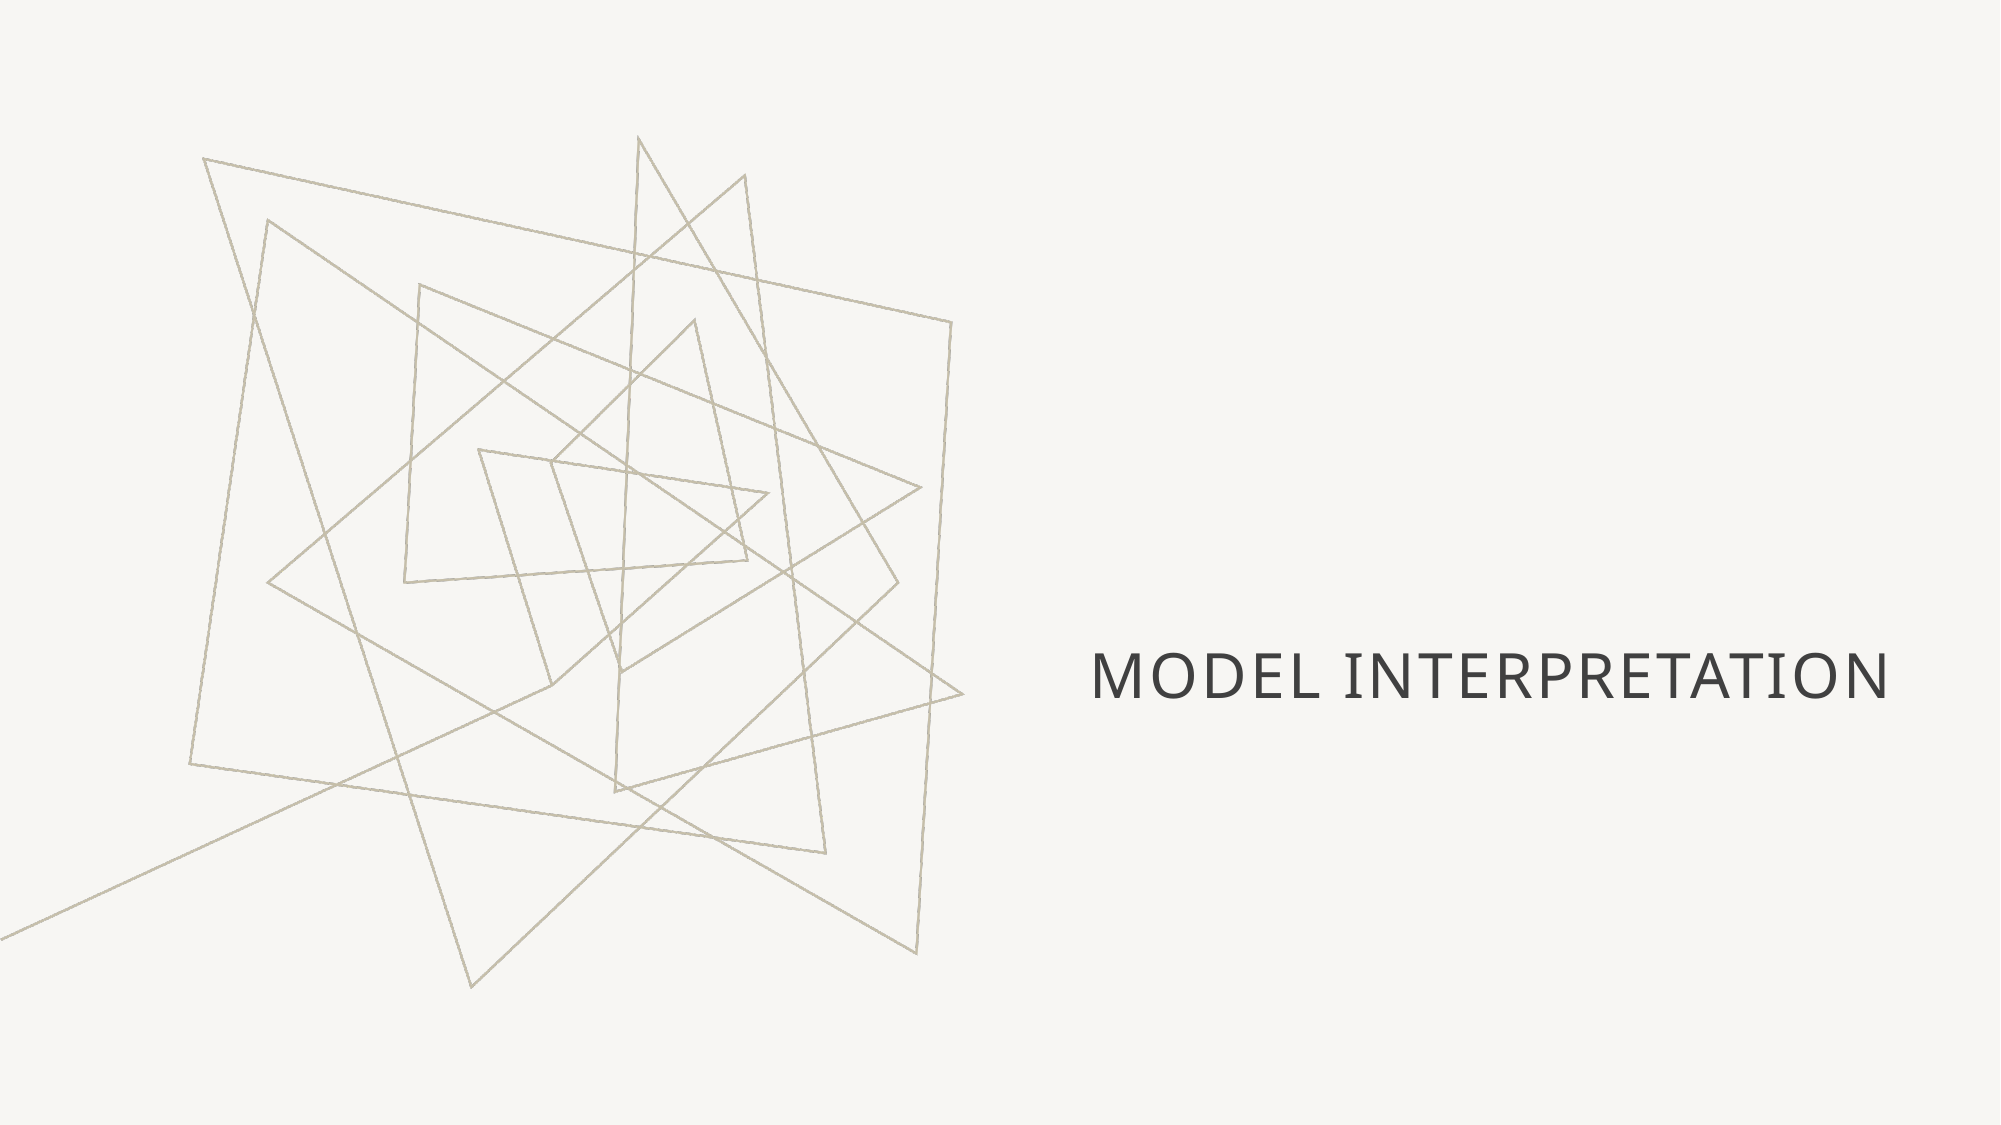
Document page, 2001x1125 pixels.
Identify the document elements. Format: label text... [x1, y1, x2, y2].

title Model Interpretation [1074, 513, 2000, 796]
picture [0, 135, 965, 989]
